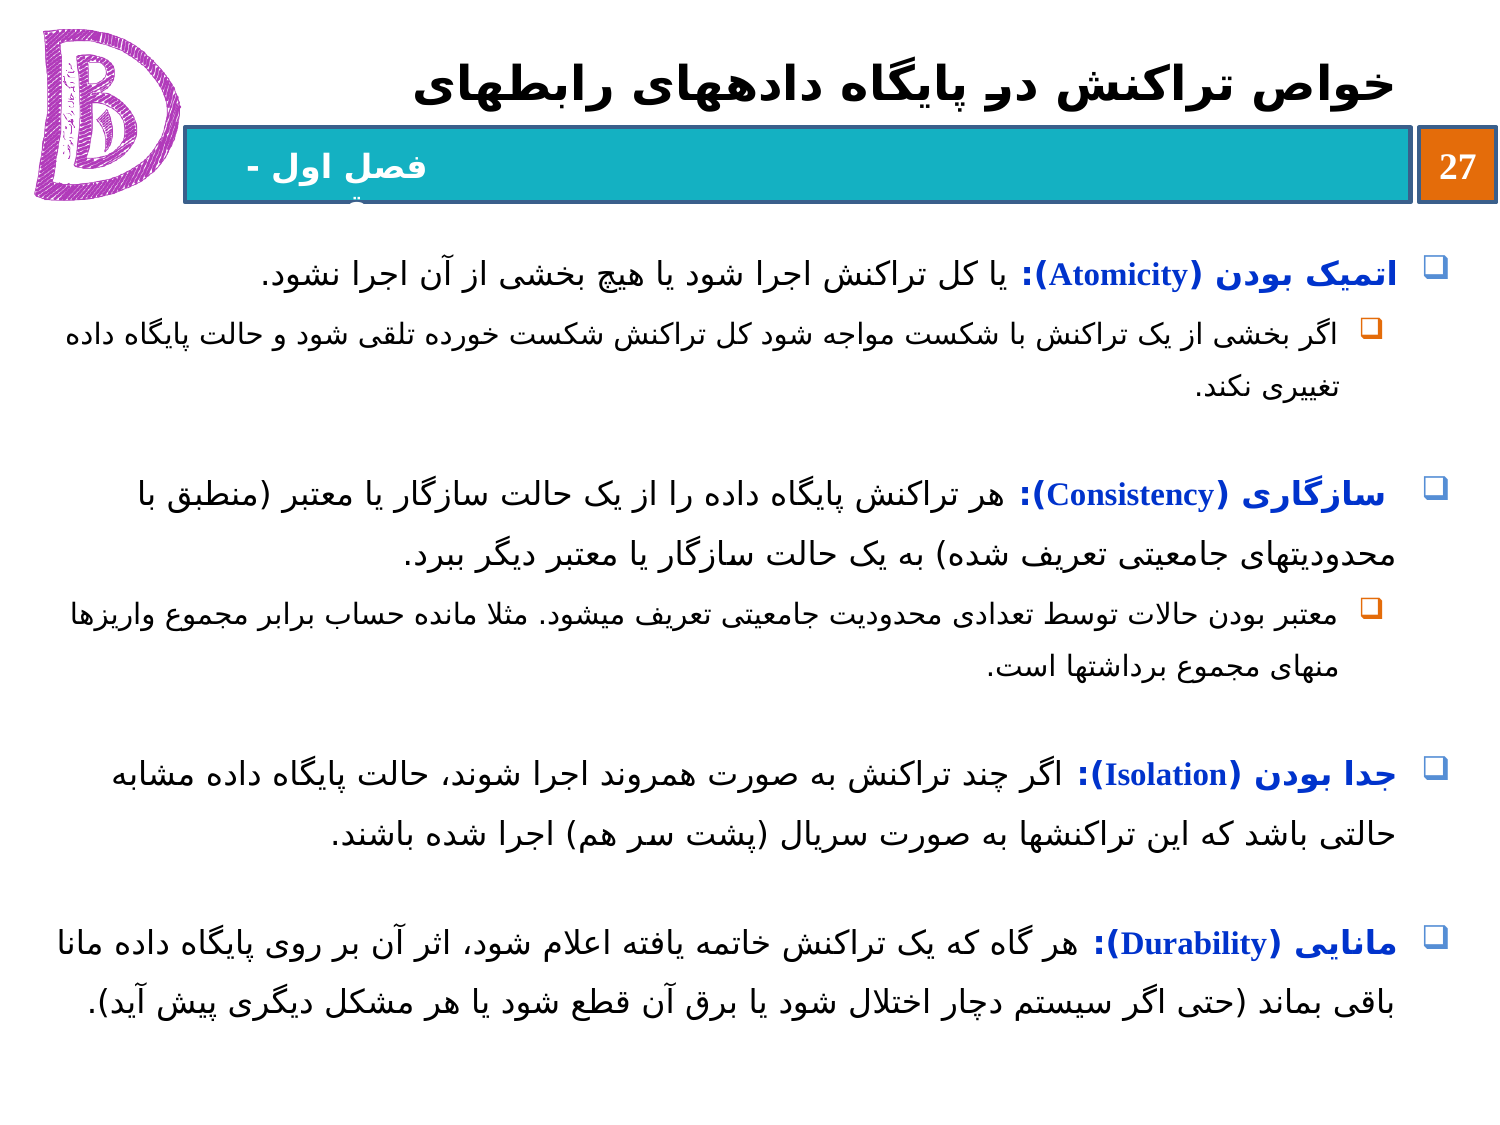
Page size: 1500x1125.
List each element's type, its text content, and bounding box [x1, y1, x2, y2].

list اتمیک بودن (Atomicity): یا کل تراکنش اجرا شود یا هیچ بخشی از آن اجرا نشود. اگر بخشی از یک تراکنش با شکست مواجه شود کل تراکنش شکست خورده تلقی شود و حالت پایگاه داده تغییری نکند. سازگاری (Consistency): هر تراکنش پایگاه داده را از یک حالت سازگار یا معتبر (منطبق با محدودیتهای جامعیتی تعریف شده) به یک حالت سازگار یا معتبر دیگر ببرد. معتبر بودن حالات توسط تعدادی محدودیت جامعیتی تعریف می‏شود. مثلا مانده حساب برابر مجموع واریزها منهای مجموع برداشتها است. جدا بودن (Isolation): اگر چند تراکنش به صورت همروند اجرا شوند، حالت پایگاه داده مشابه حالتی باشد که این تراکنشها به صورت سریال (پشت سر هم) اجرا شده باشند. مانایی (Durability): هر گاه که یک تراکنش خاتمه یافته اعلام شود، اثر آن بر روی پایگاه داده مانا باقی بماند (حتی اگر سیستم دچار اختلال شود یا برق آن قطع شود یا هر مشکل دیگری پیش آید). [37, 224, 1463, 1088]
picture [12, 21, 202, 212]
title خواص تراکنش در پایگاه داده‏های رابطه‏ای [237, 37, 1413, 125]
